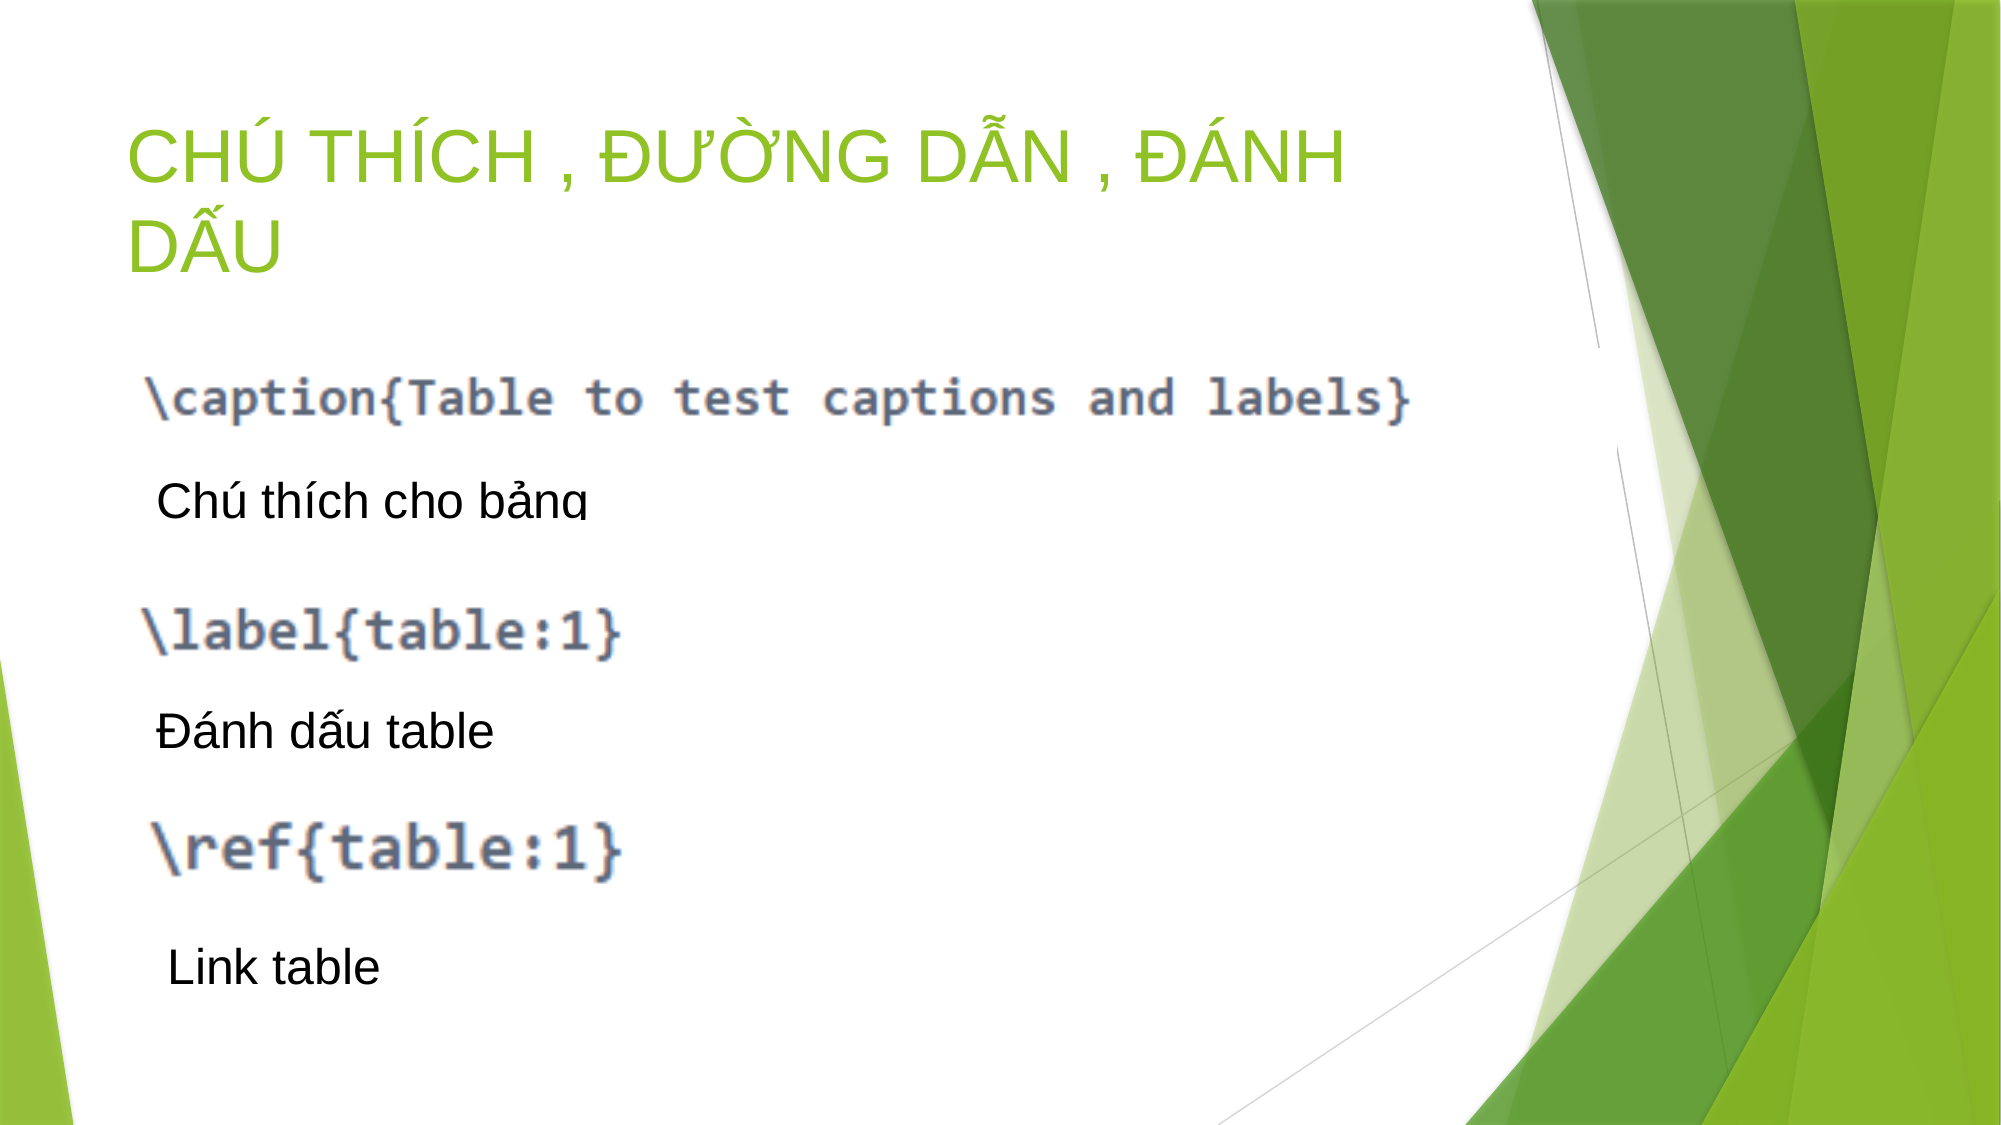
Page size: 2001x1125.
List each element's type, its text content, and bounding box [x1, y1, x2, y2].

picture [118, 520, 1403, 699]
text_box Chú thích cho bảng [141, 470, 761, 519]
title CHÚ THÍCH , ĐƯỜNG DẪN , ĐÁNH DẤU [111, 99, 1522, 317]
picture [91, 766, 991, 922]
text_box Link table [152, 930, 411, 1003]
picture [110, 347, 1617, 462]
text_box Đánh dấu table [141, 707, 683, 765]
